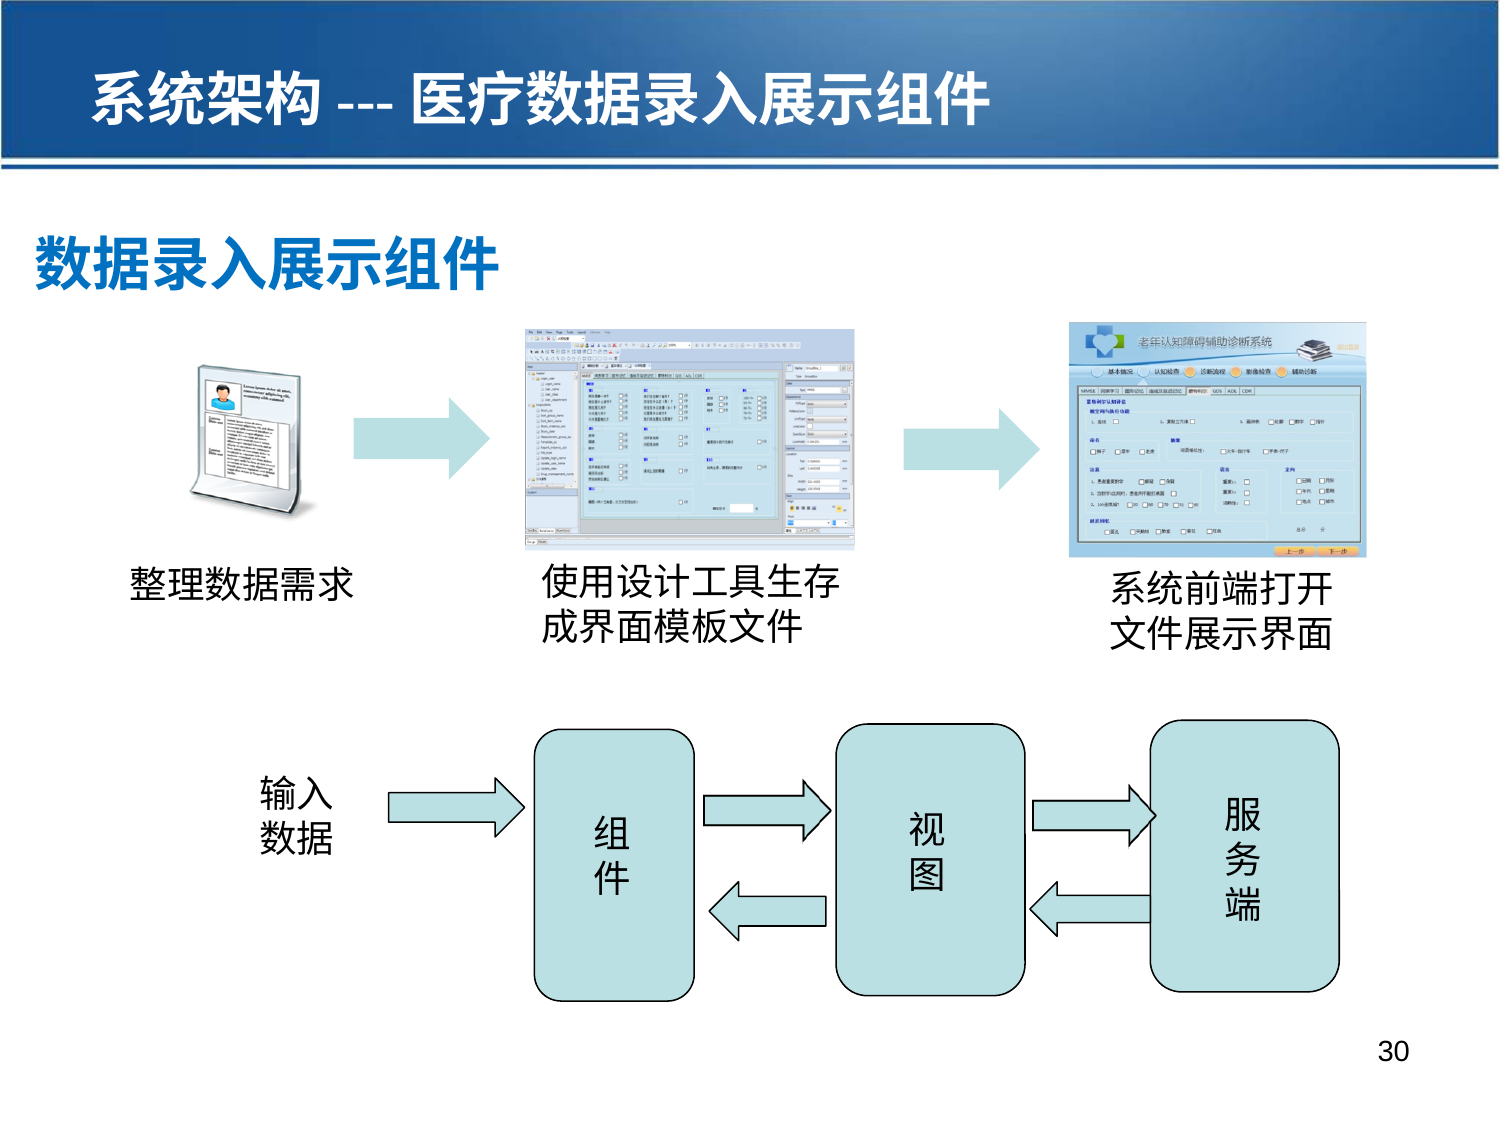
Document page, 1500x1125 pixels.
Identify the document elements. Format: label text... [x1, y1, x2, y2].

text_box [836, 724, 1026, 996]
text_box 数据录入展示组件 [19, 219, 516, 305]
text_box [709, 881, 826, 941]
text_box [1029, 881, 1151, 937]
slide_number 30 [1074, 1024, 1426, 1103]
text_box 系统架构---医疗数据录入展示组件 [74, 54, 1425, 151]
text_box 组件 [579, 803, 675, 908]
text_box [903, 408, 1041, 491]
text_box 视图 [893, 798, 986, 904]
text_box 使用设计工具生存成界面模板文件 [526, 550, 862, 655]
text_box 系统前端打开文件展示界面 [1094, 564, 1367, 663]
picture [0, 0, 1500, 1125]
text_box 输入数据 [244, 762, 354, 868]
text_box 服务端 [1209, 784, 1281, 934]
text_box [358, 397, 491, 480]
text_box [388, 777, 525, 837]
text_box [1150, 720, 1340, 992]
text_box [534, 729, 695, 1002]
text_box 整理数据需求 [115, 553, 423, 614]
